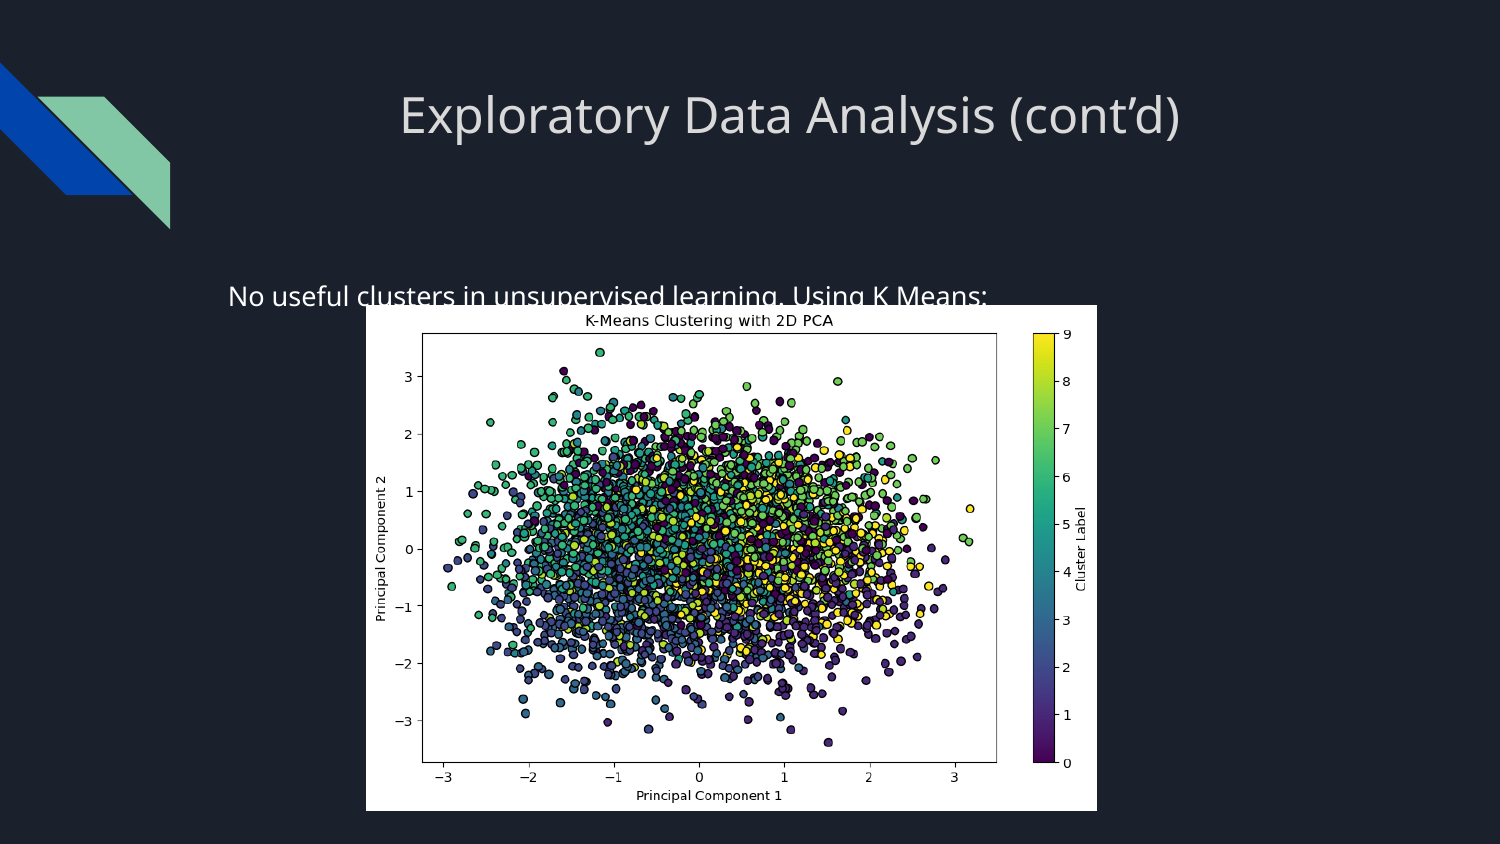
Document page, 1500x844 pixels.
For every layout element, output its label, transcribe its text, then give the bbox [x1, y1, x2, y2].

picture [365, 305, 1098, 811]
list No useful clusters in unsupervised learning. Using K Means: [212, 257, 1368, 735]
title Exploratory Data Analysis (cont’d) [212, 64, 1368, 215]
